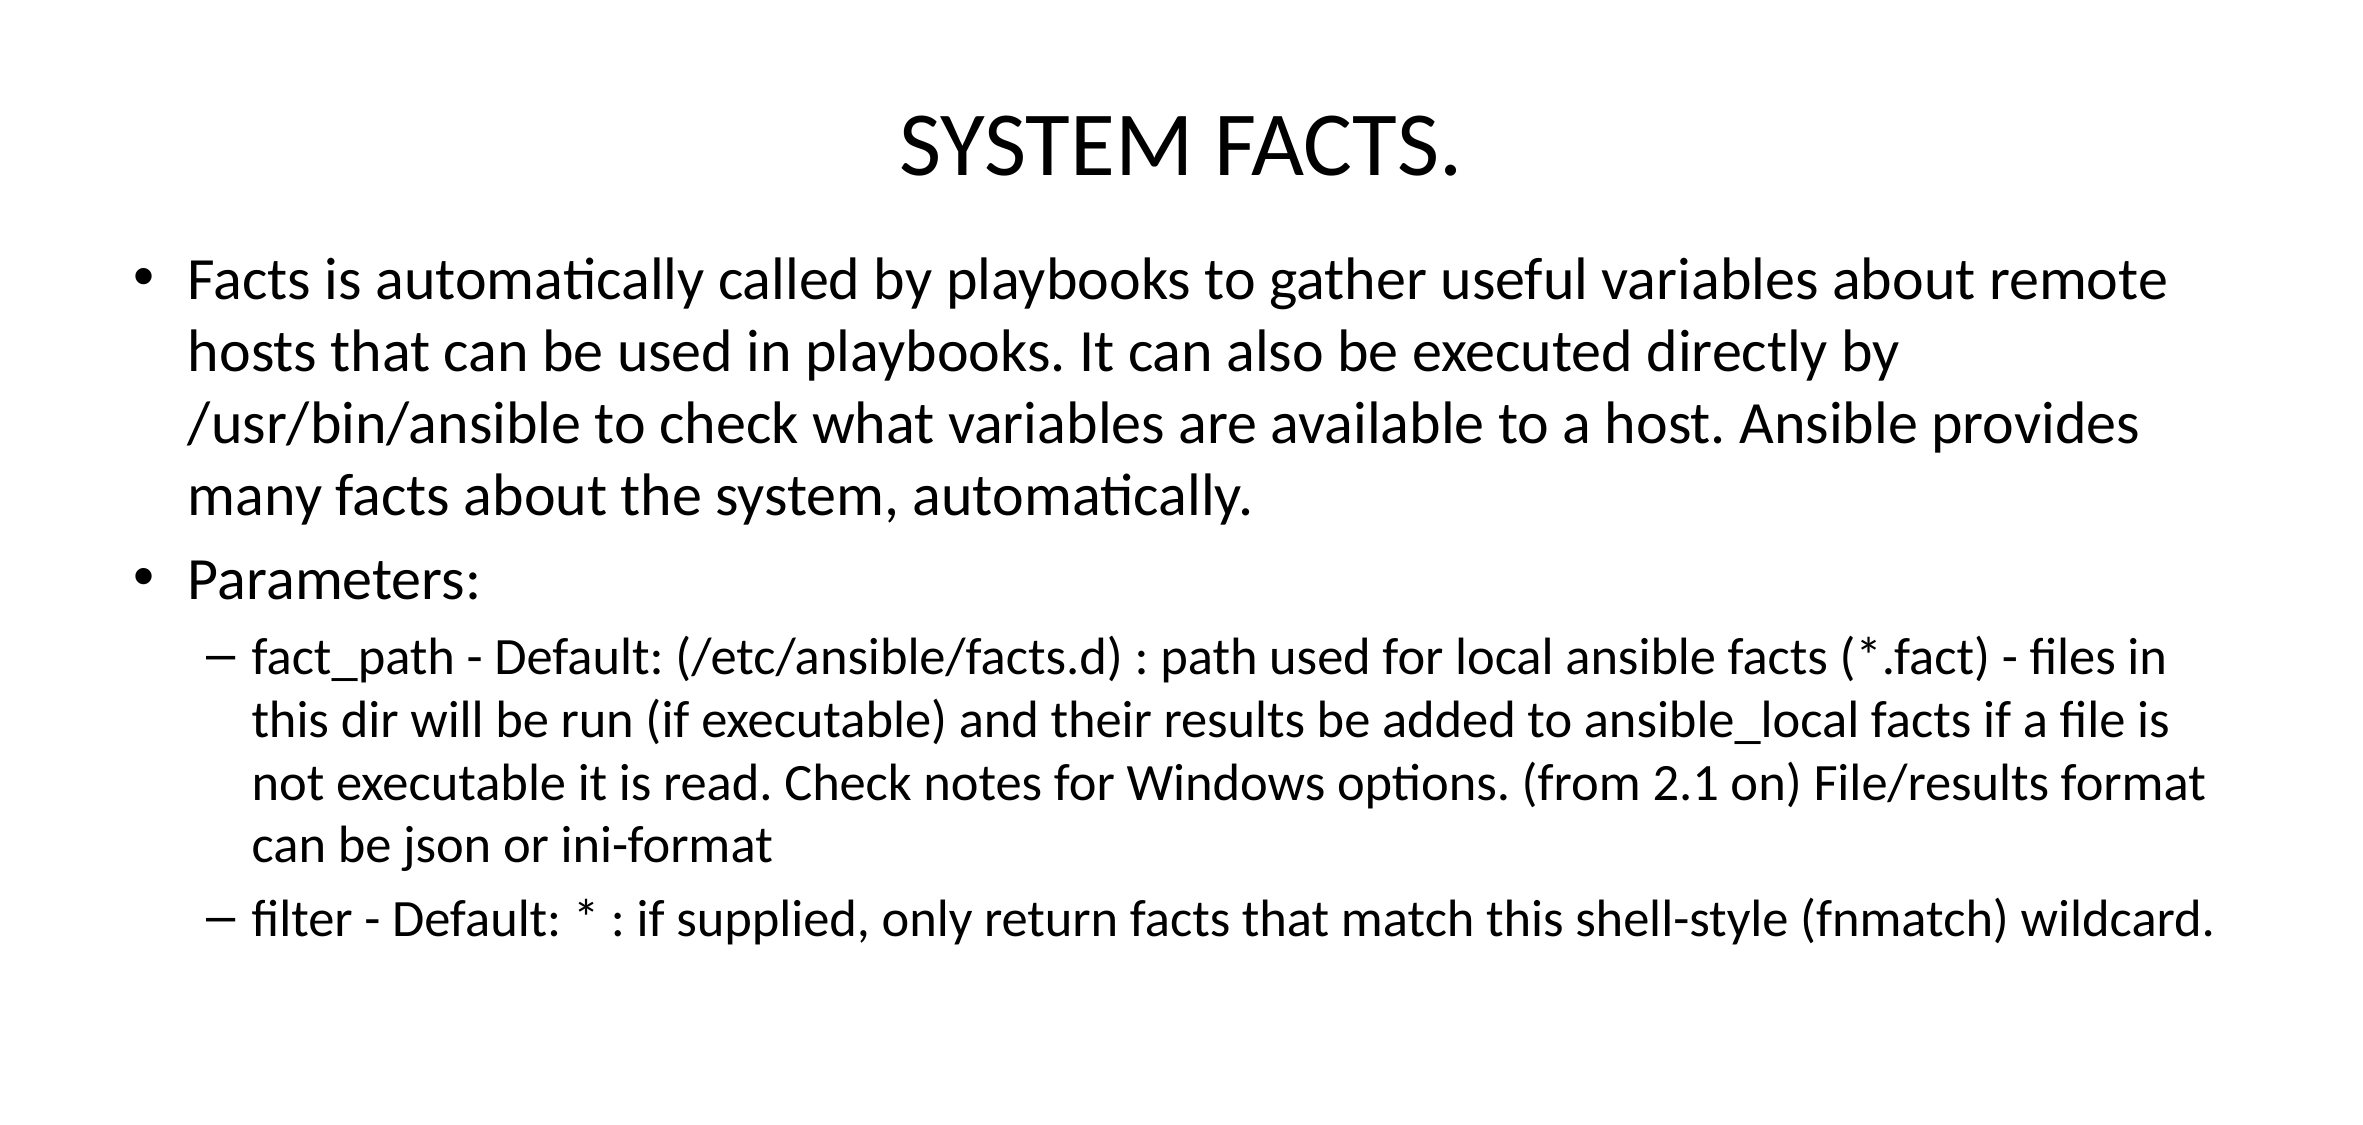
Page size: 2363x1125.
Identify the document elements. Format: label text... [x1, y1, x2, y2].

list Facts is automatically called by playbooks to gather useful variables about remote hosts that can be used in playbooks. It can also be executed directly by /usr/bin/ansible to check what variables are available to a host. Ansible provides many facts about the system, automatically. Parameters: fact_path - Default: (/etc/ansible/facts.d) : path used for local ansible facts (*.fact) - files in this dir will be run (if executable) and their results be added to ansible_local facts if a file is not executable it is read. Check notes for Windows options. (from 2.1 on) File/results format can be json or ini-format filter - Default: * : if supplied, only return facts that match this shell-style (fnmatch) wildcard. [118, 231, 2245, 975]
title SYSTEM FACTS. [118, 45, 2245, 231]
